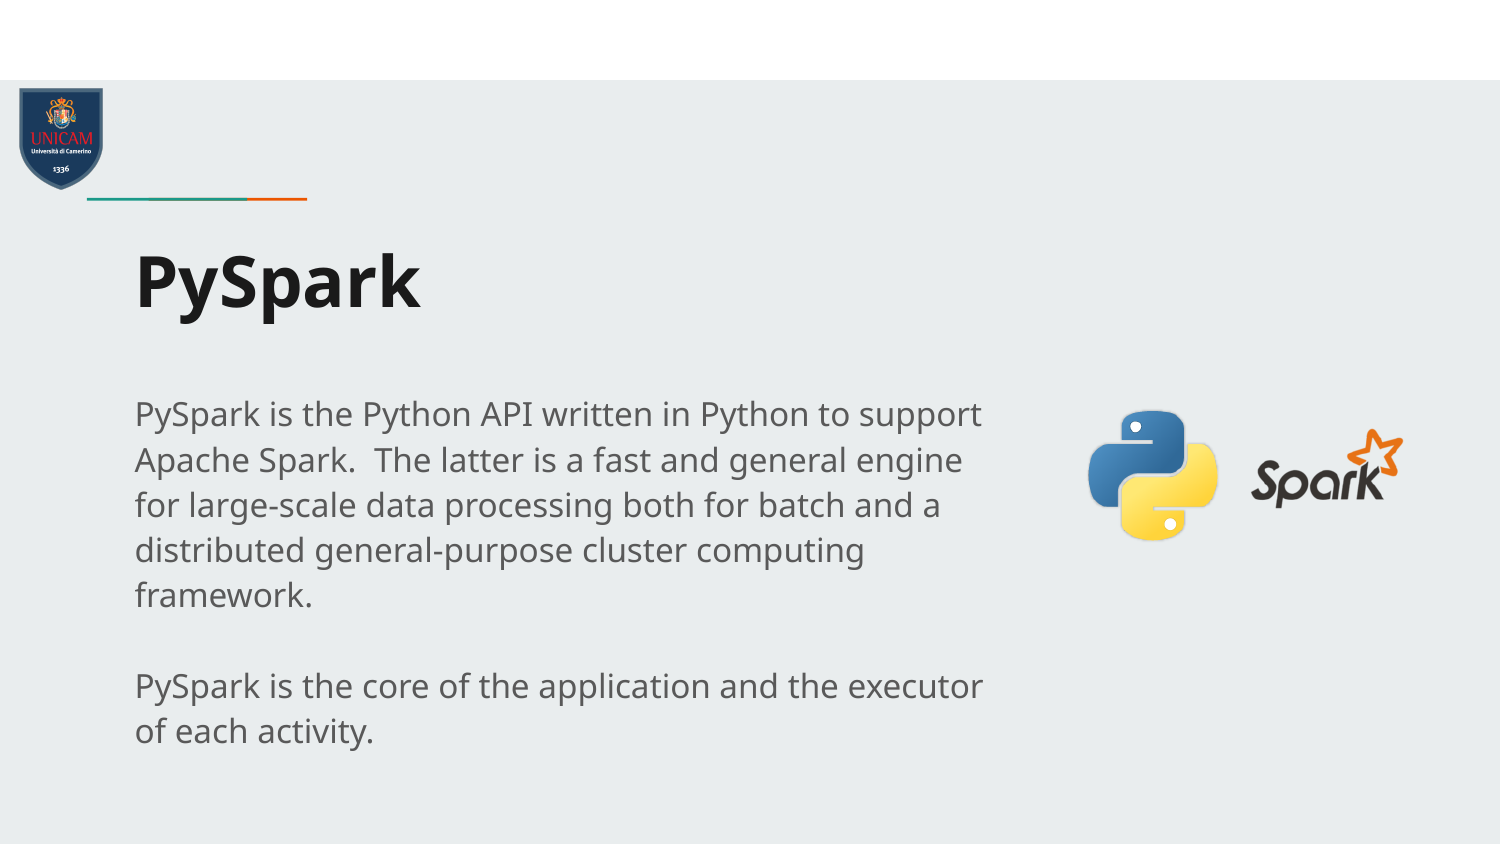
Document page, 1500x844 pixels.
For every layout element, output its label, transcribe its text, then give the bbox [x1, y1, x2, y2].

subtitle PySpark is the Python API written in Python to support Apache Spark. The latter is a fast and general engine for large-scale data processing both for batch and a distributed general-purpose cluster computing framework. PySpark is the core of the application and the executor of each activity. [119, 376, 1008, 828]
picture [19, 87, 103, 190]
picture [1058, 360, 1412, 592]
title PySpark [119, 216, 775, 344]
